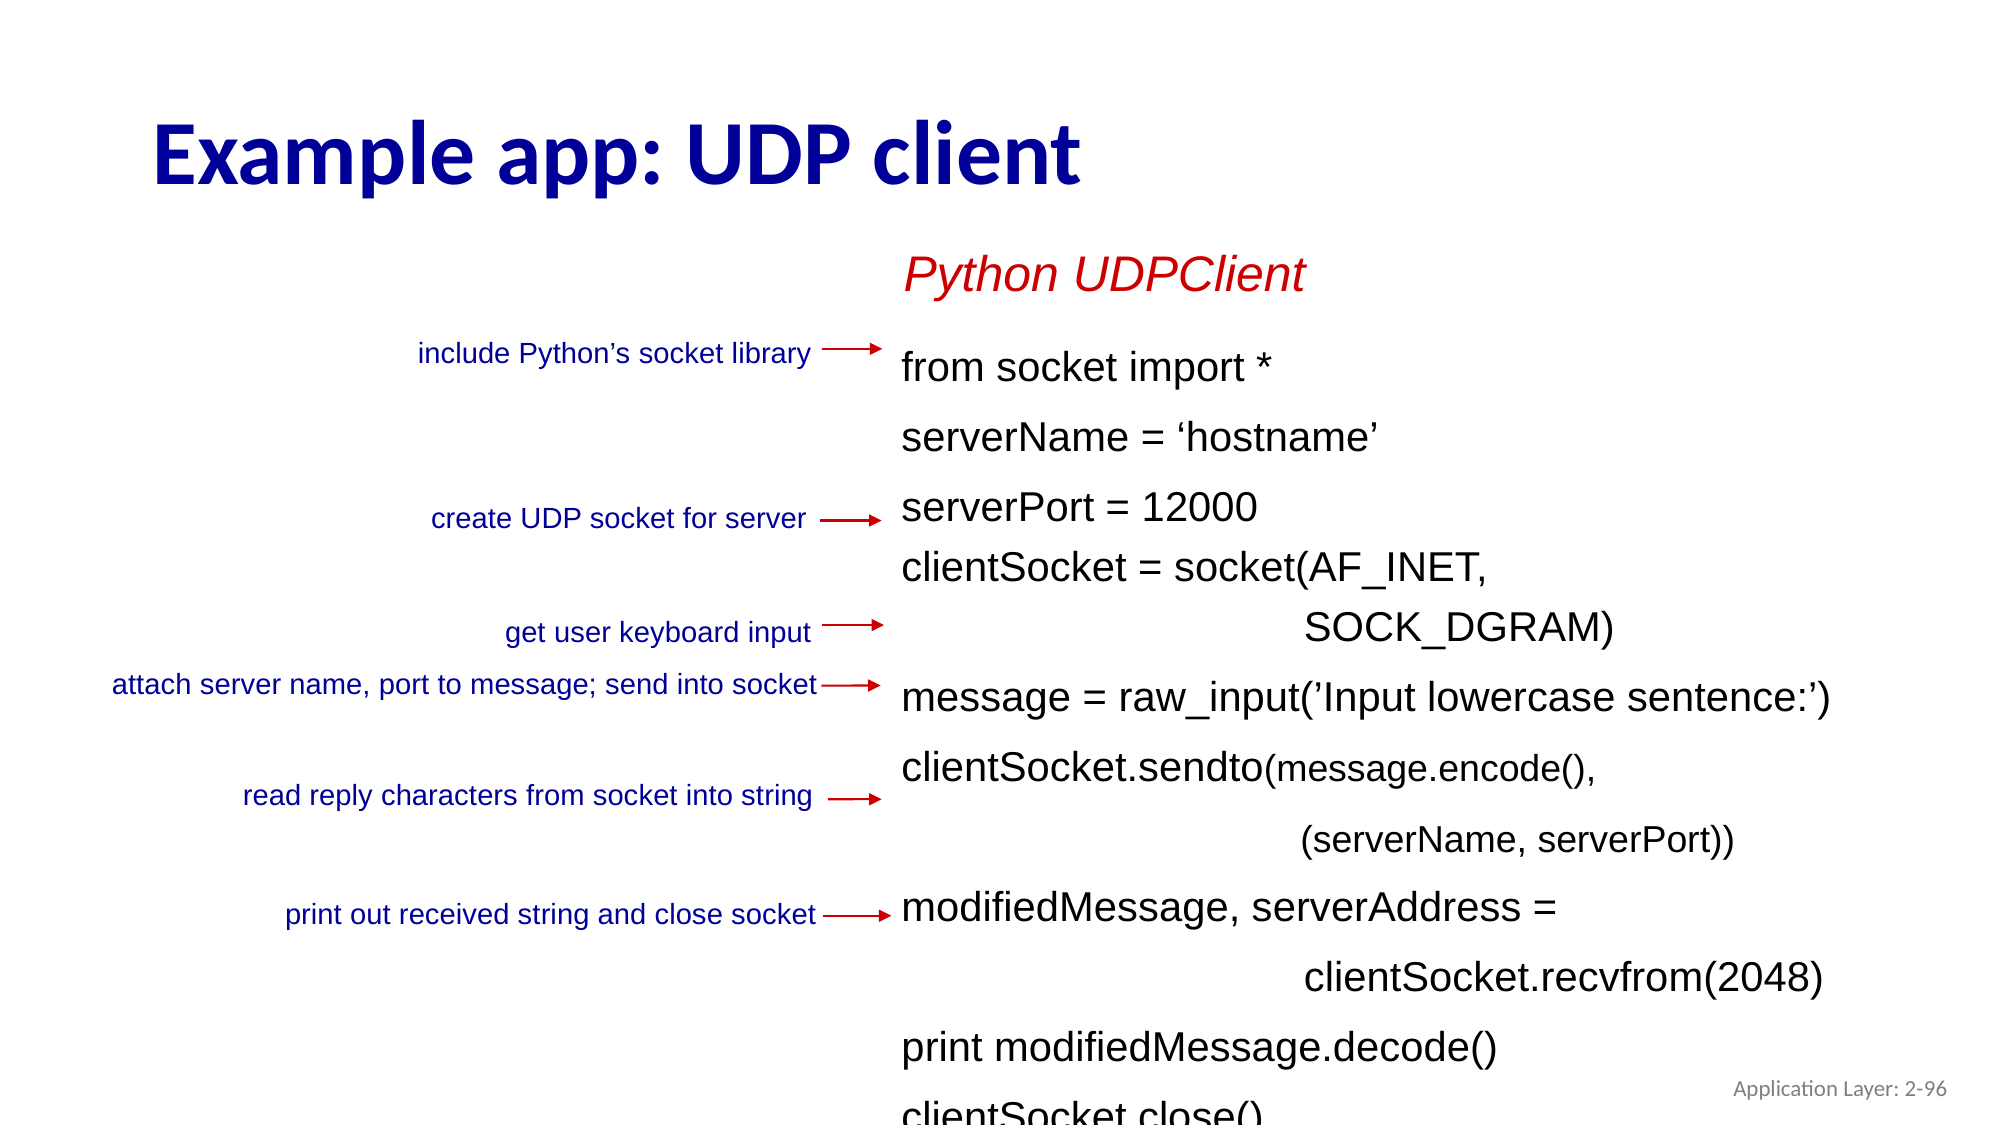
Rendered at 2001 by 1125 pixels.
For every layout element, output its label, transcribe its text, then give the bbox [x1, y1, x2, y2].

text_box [227, 749, 900, 820]
slide_number Application Layer: 2-96 [1512, 1056, 1963, 1117]
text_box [402, 321, 900, 372]
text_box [490, 600, 974, 650]
title Example app: UDP client [137, 74, 1863, 221]
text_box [96, 657, 881, 709]
text_box Python UDPClient [888, 233, 1339, 309]
text_box from socket import * serverName = ‘hostname’ serverPort = 12000 clientSocket = socket(AF_INET, SOCK_DGRAM) message = raw_input(’Input lowercase sentence:’) clientSocket.sendto(message.encode(), (serverName, serverPort)) modifiedMessage, serverAddress = clientSocket.recvfrom(2048) print modifiedMessage.decode() clientSocket.close() [886, 312, 1854, 1125]
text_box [415, 491, 900, 579]
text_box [269, 887, 892, 939]
